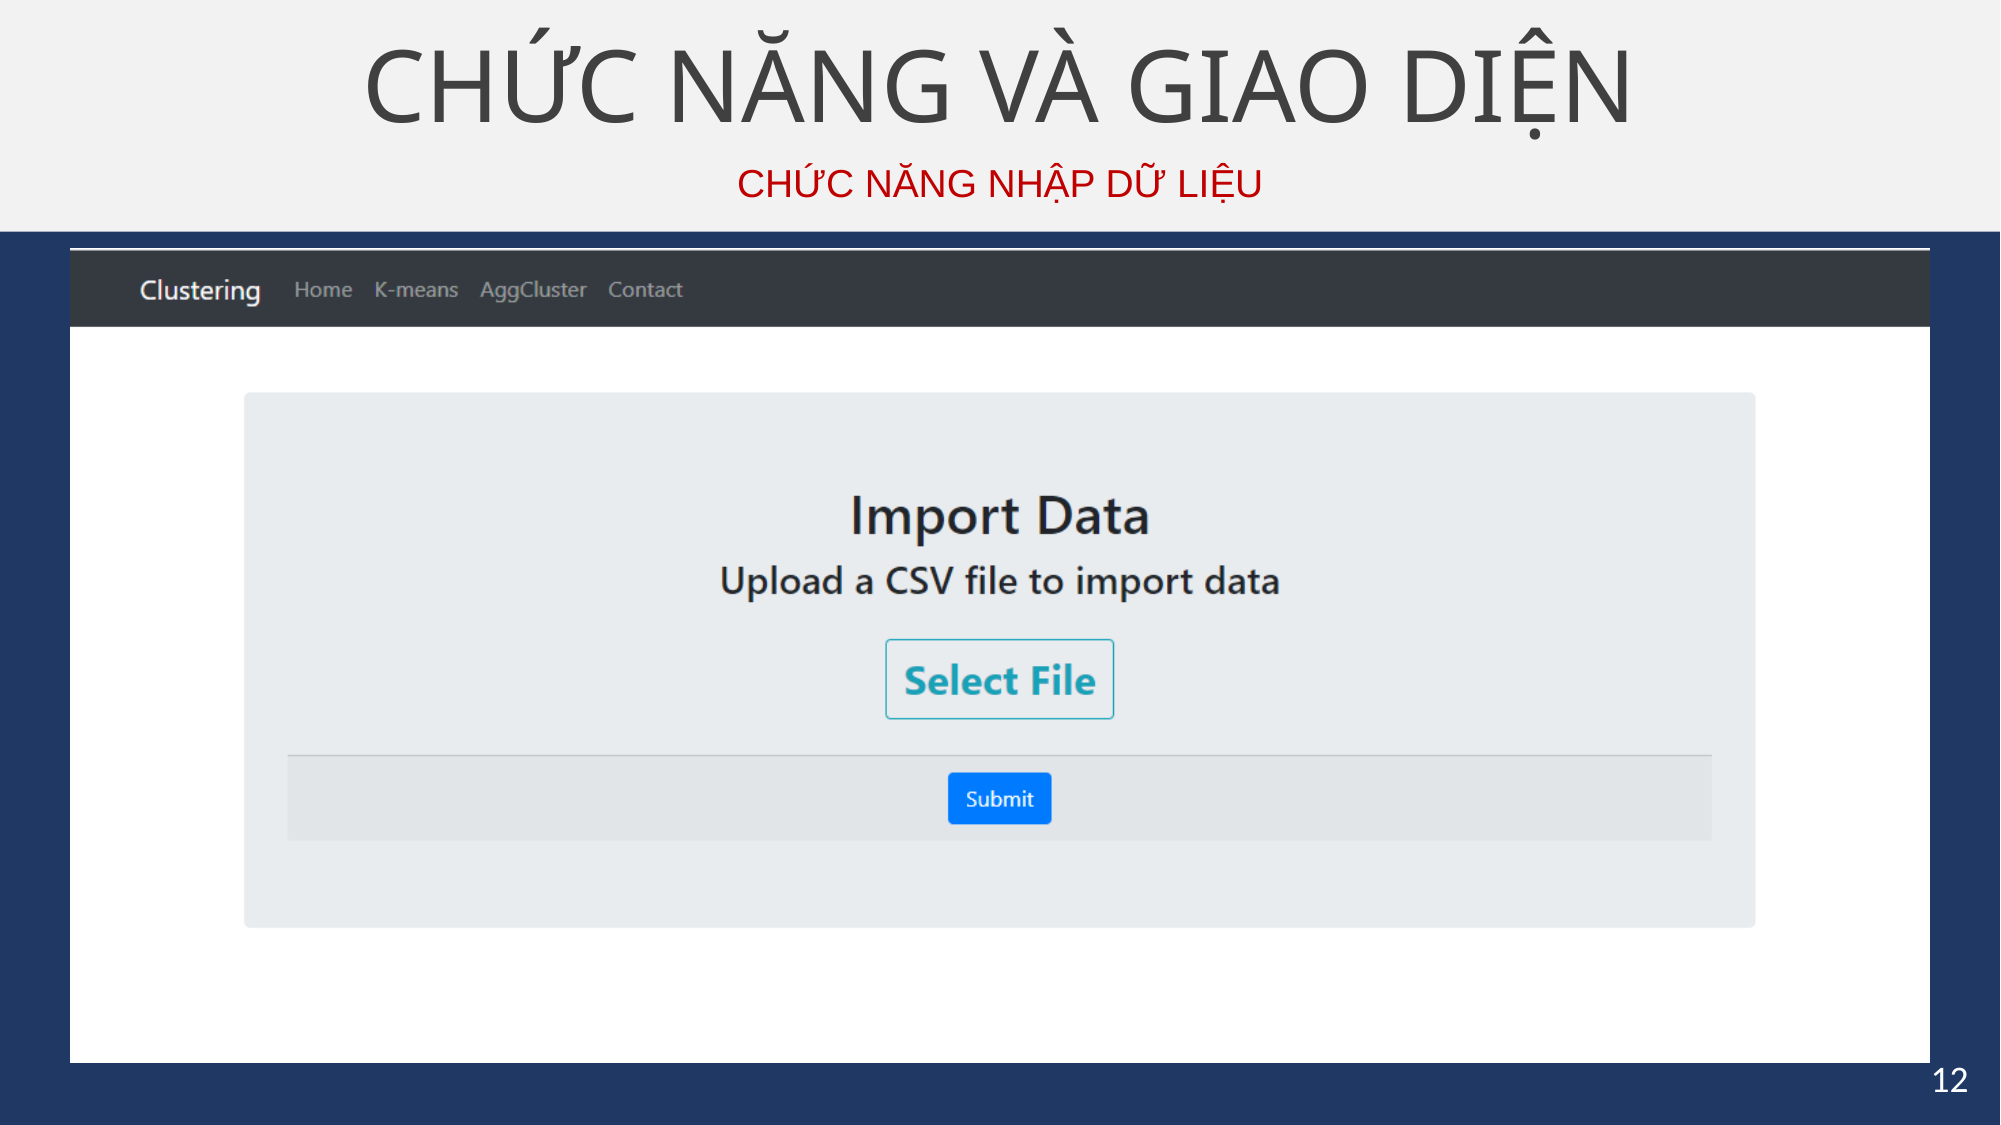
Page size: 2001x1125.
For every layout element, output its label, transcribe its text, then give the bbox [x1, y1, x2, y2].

list CHỨC NĂNG VÀ GIAO DIỆN [0, 26, 2000, 153]
text_box 12 [1915, 1047, 2000, 1108]
list CHỨC NĂNG NHẬP DỮ LIỆU [0, 153, 2000, 216]
picture [70, 248, 1930, 1063]
